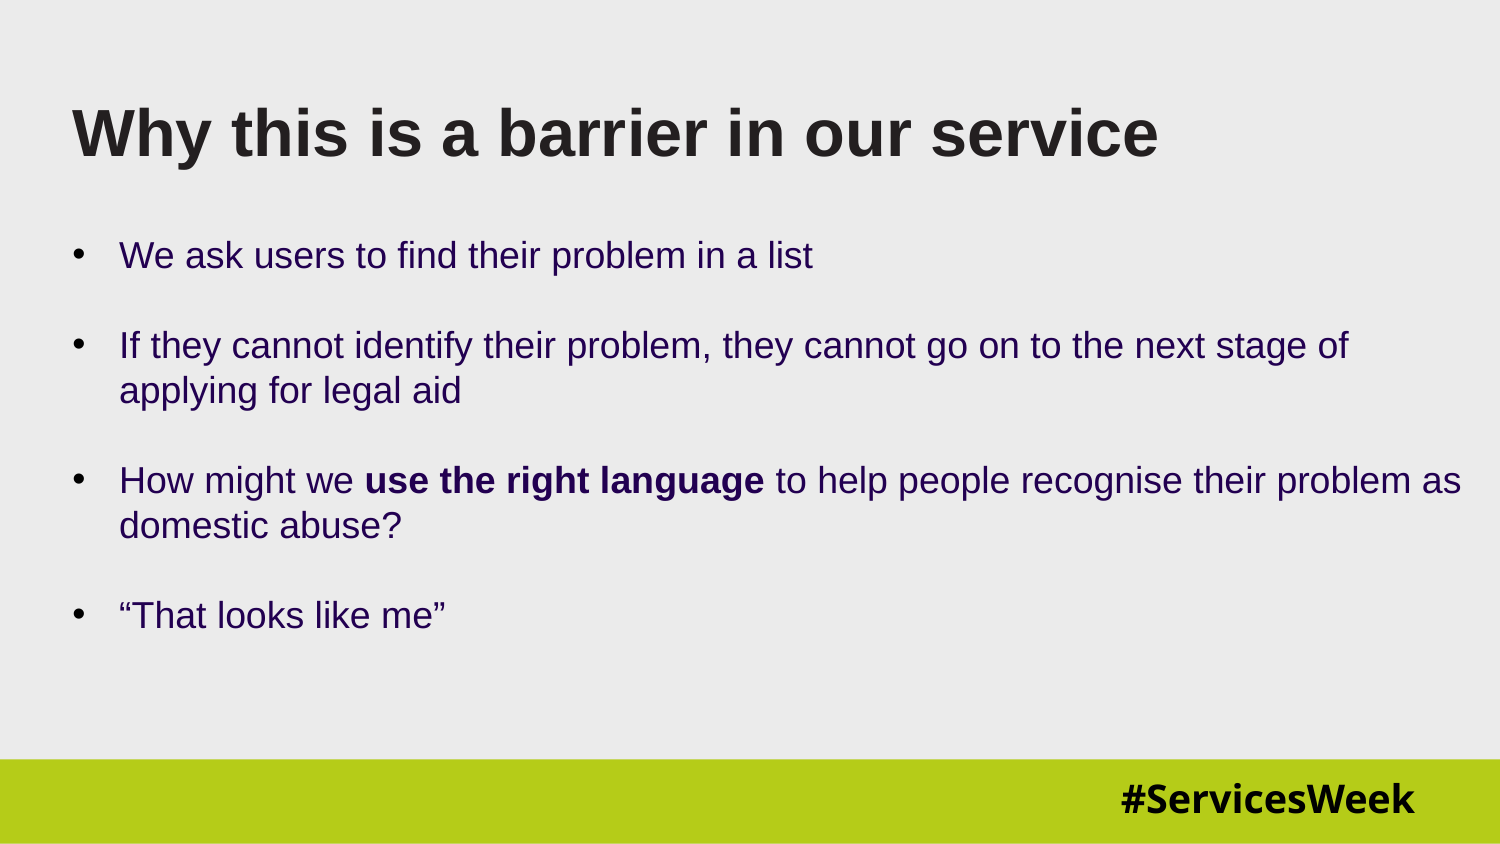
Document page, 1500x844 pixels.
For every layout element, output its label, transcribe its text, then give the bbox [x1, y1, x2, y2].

list We ask users to find their problem in a list If they cannot identify their problem, they cannot go on to the next stage of applying for legal aid How might we use the right language to help people recognise their problem as domestic abuse? “That looks like me” [72, 231, 1466, 720]
title Why this is a barrier in our service [72, 99, 1383, 168]
